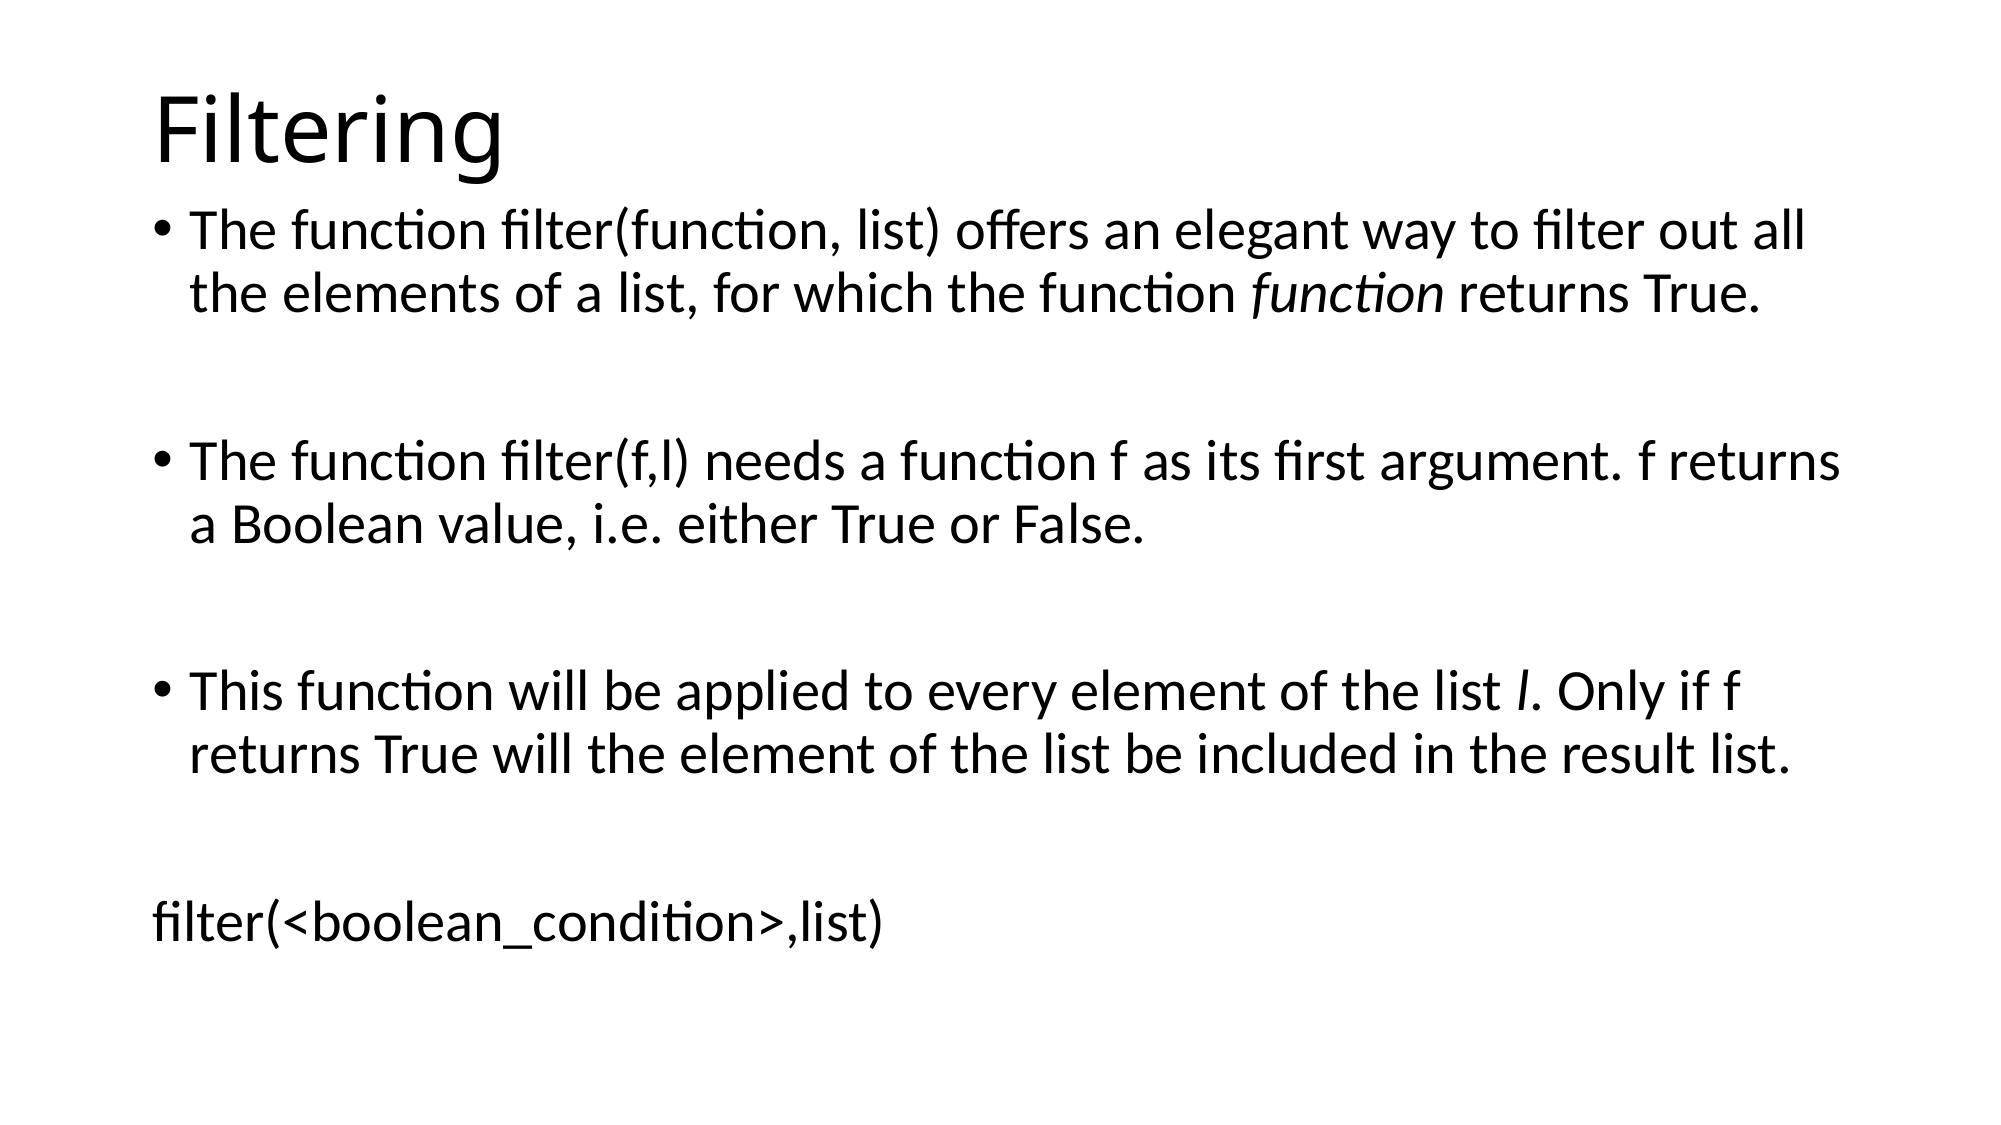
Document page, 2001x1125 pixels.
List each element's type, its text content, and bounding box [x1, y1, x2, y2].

title Filtering [137, 59, 1863, 191]
list The function filter(function, list) offers an elegant way to filter out all the elements of a list, for which the function function returns True. The function filter(f,l) needs a function f as its first argument. f returns a Boolean value, i.e. either True or False. This function will be applied to every element of the list l. Only if f returns True will the element of the list be included in the result list. filter(<boolean_condition>,list) [137, 191, 1863, 1014]
